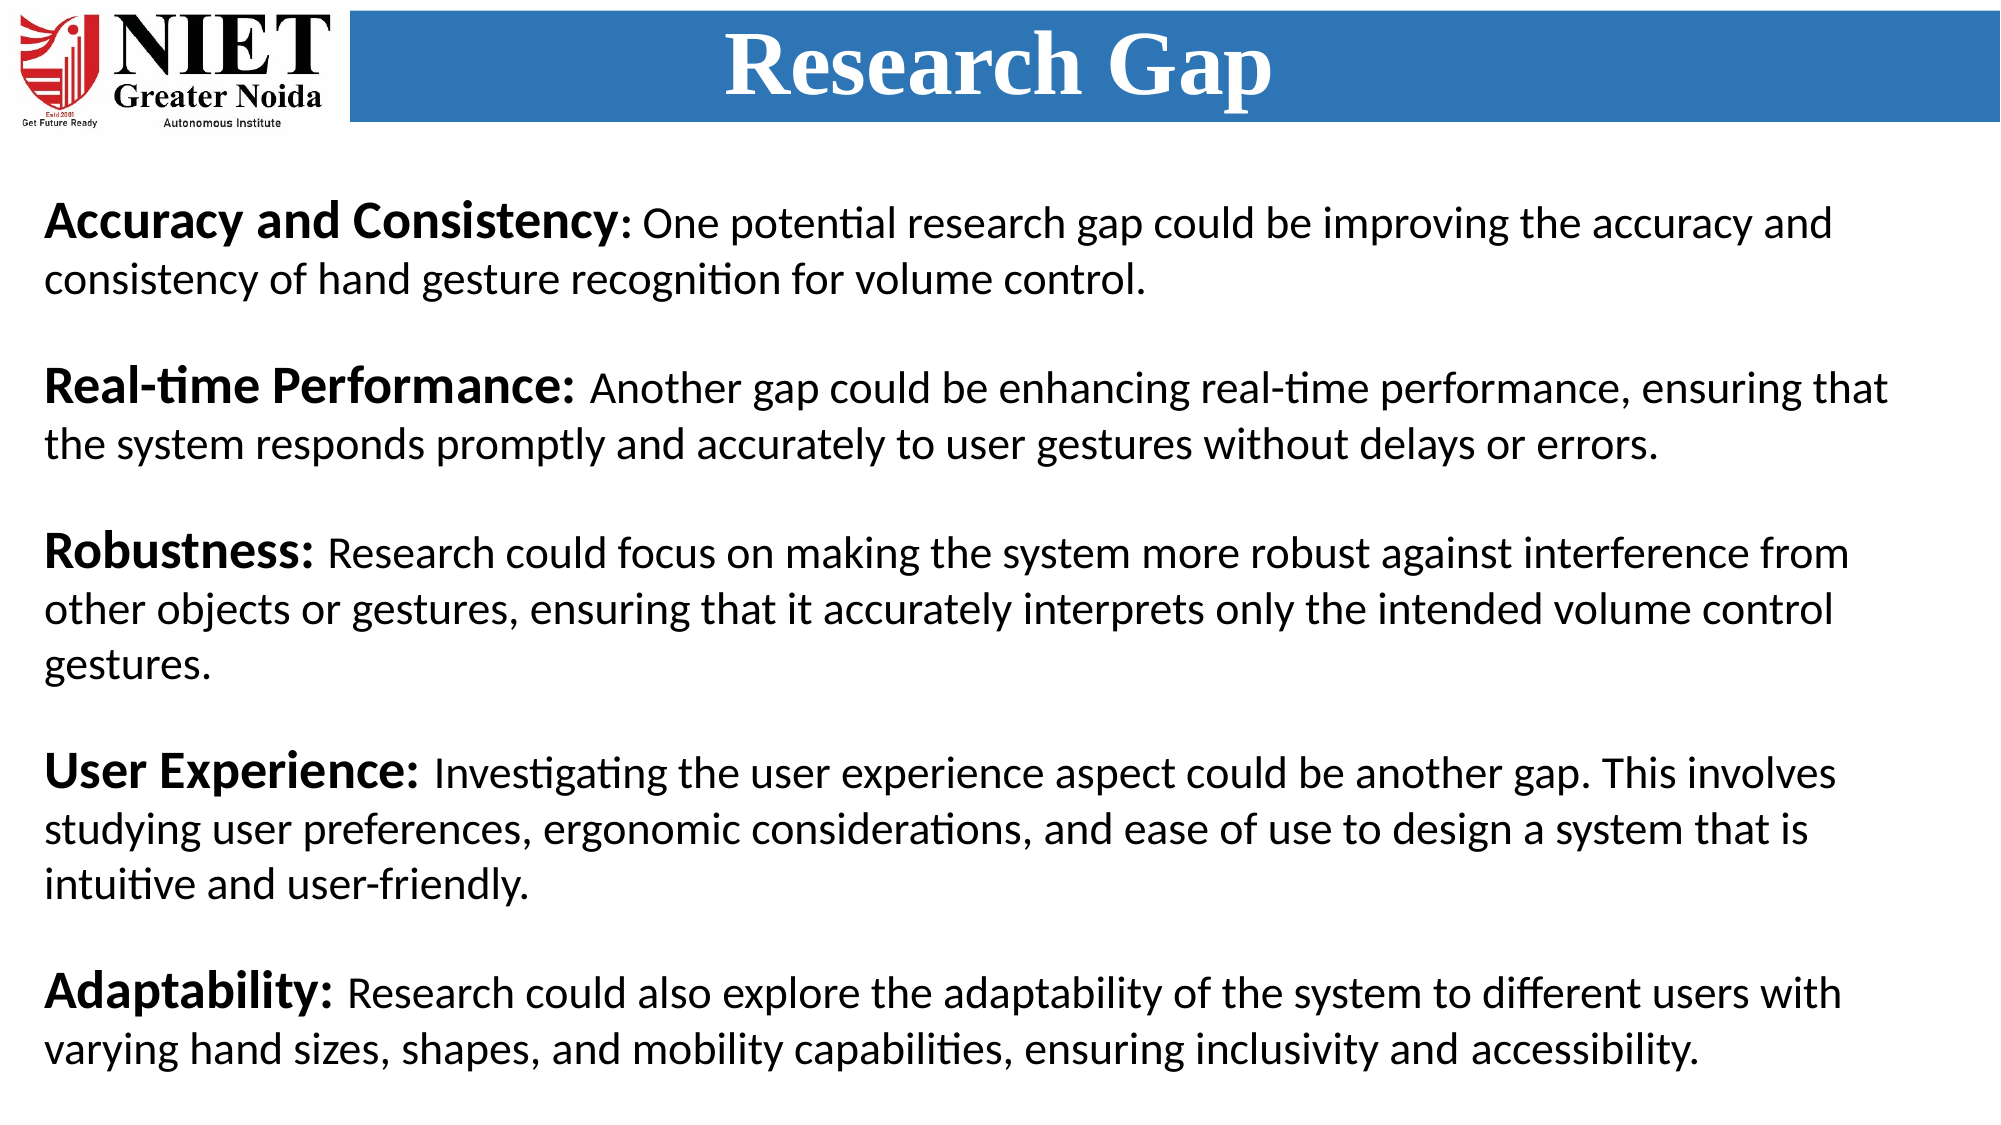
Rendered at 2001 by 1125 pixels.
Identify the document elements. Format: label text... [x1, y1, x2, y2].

subtitle [34, 210, 1991, 1104]
picture [0, 0, 350, 143]
title Research Gap [350, 10, 2000, 122]
text_box Accuracy and Consistency: One potential research gap could be improving the accuracy and consistency of hand gesture recognition for volume control. Real-time Performance: Another gap could be enhancing real-time performance, ensuring that the system responds promptly and accurately to user gestures without delays or errors. Robustness: Research could focus on making the system more robust against interference from other objects or gestures, ensuring that it accurately interprets only the intended volume control gestures. User Experience: Investigating the user experience aspect could be another gap. This involves studying user preferences, ergonomic considerations, and ease of use to design a system that is intuitive and user-friendly. Adaptability: Research could also explore the adaptability of the system to different users with varying hand sizes, shapes, and mobility capabilities, ensuring inclusivity and accessibility. [29, 176, 1961, 1082]
